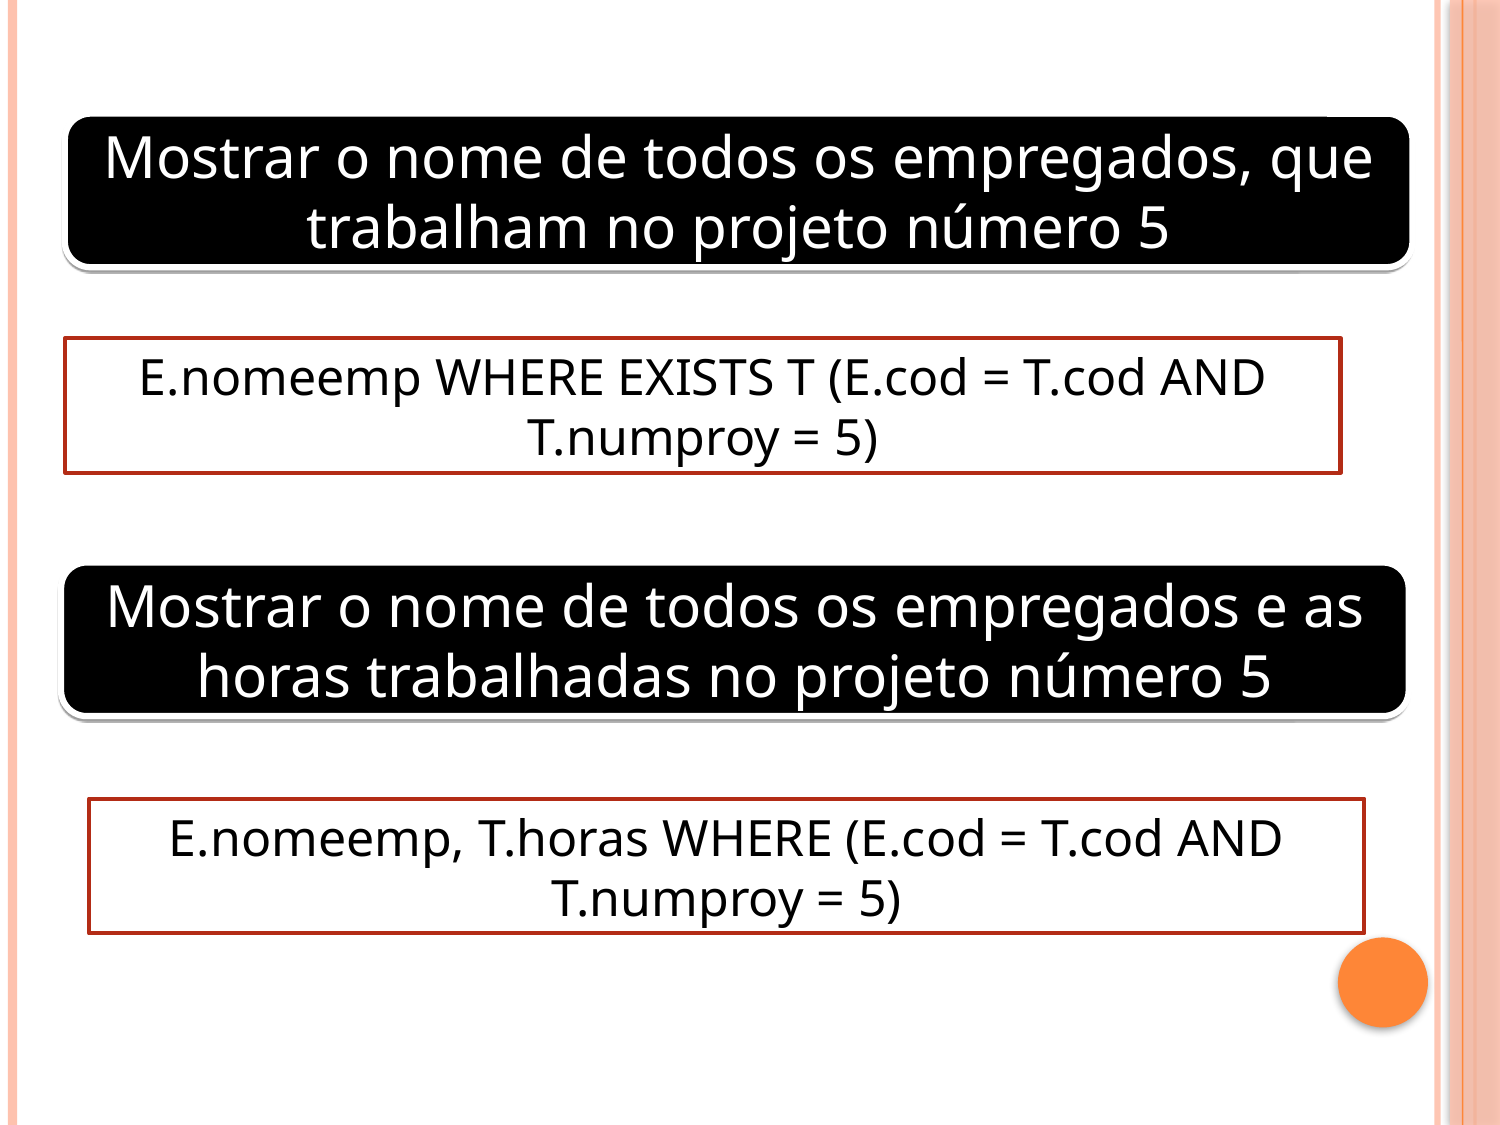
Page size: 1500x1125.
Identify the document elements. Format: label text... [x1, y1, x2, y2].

text_box Mostrar o nome de todos os empregados, que trabalham no projeto número 5 [64, 113, 1413, 268]
text_box E.nomeemp, T.horas WHERE (E.cod = T.cod AND T.numproy = 5) [87, 797, 1366, 935]
text_box E.nomeemp WHERE EXISTS T (E.cod = T.cod AND T.numproy = 5) [63, 336, 1343, 475]
text_box Mostrar o nome de todos os empregados e as horas trabalhadas no projeto número 5 [61, 562, 1409, 717]
